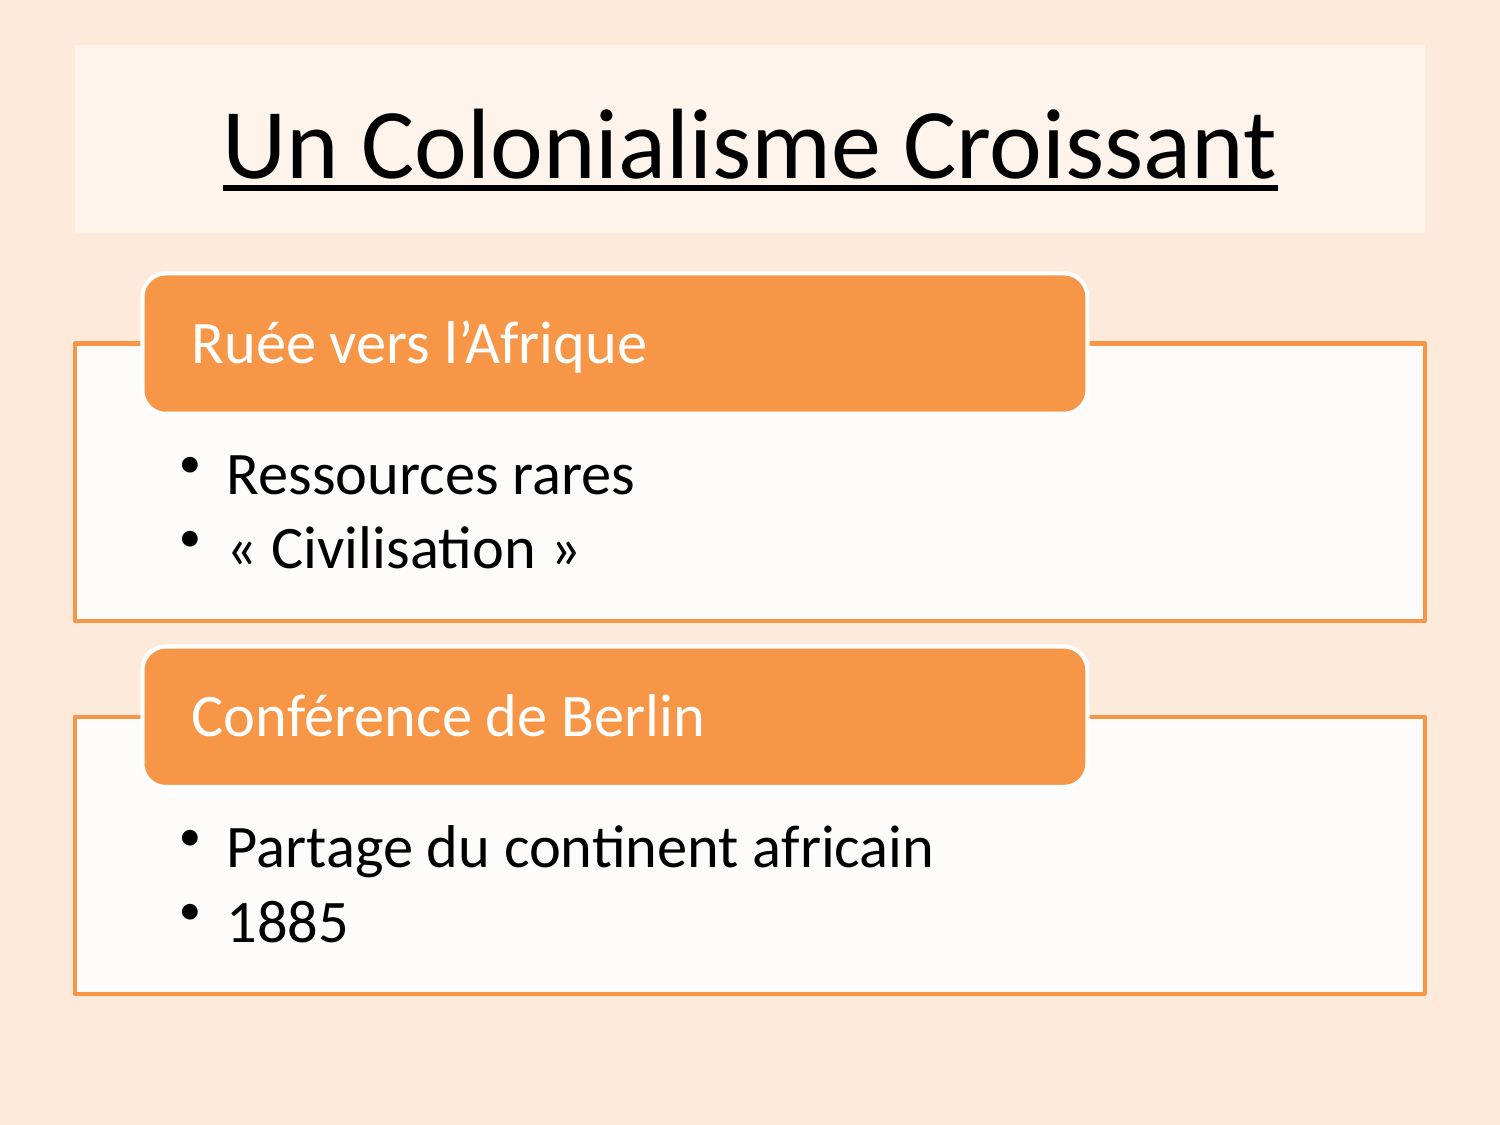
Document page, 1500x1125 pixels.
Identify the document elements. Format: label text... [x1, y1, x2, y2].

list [74, 262, 1426, 1006]
title Un Colonialisme Croissant [75, 45, 1425, 233]
